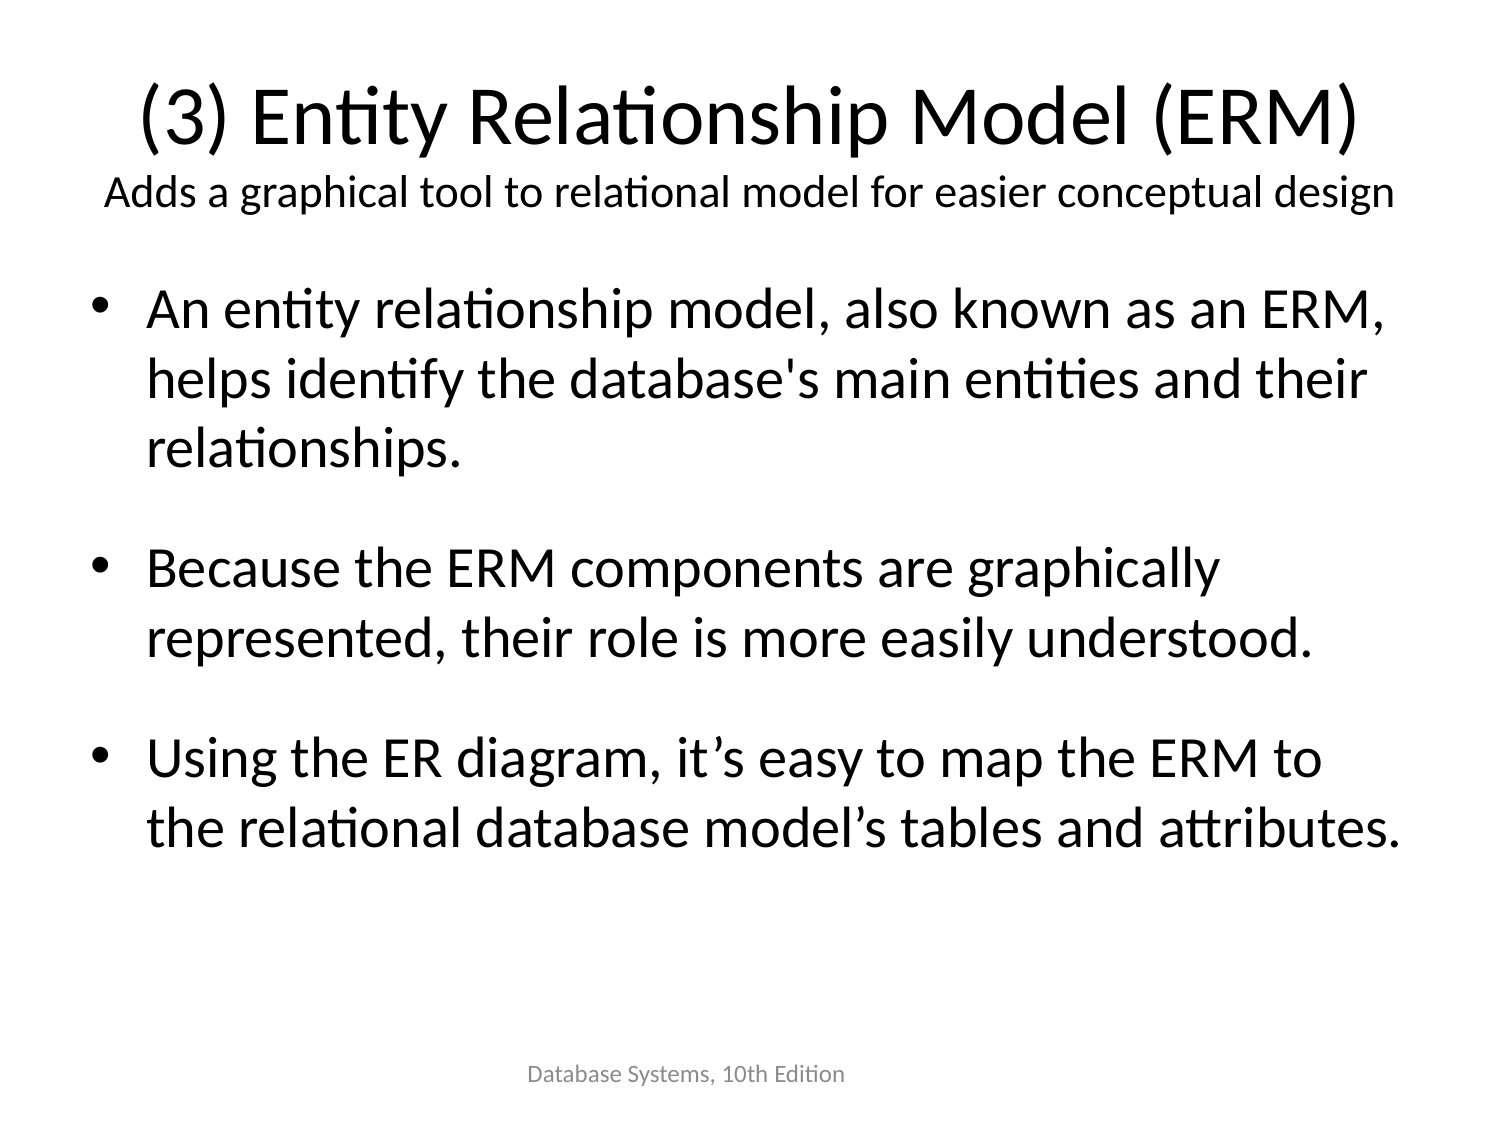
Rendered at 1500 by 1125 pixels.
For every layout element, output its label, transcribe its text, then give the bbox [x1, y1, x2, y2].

list An entity relationship model, also known as an ERM, helps identify the database's main entities and their relationships. Because the ERM components are graphically represented, their role is more easily understood. Using the ER diagram, it’s easy to map the ERM to the relational database model’s tables and attributes. [75, 262, 1425, 1005]
footer Database Systems, 10th Edition [512, 1042, 988, 1103]
title (3) Entity Relationship Model (ERM) Adds a graphical tool to relational model for easier conceptual design [75, 45, 1425, 233]
